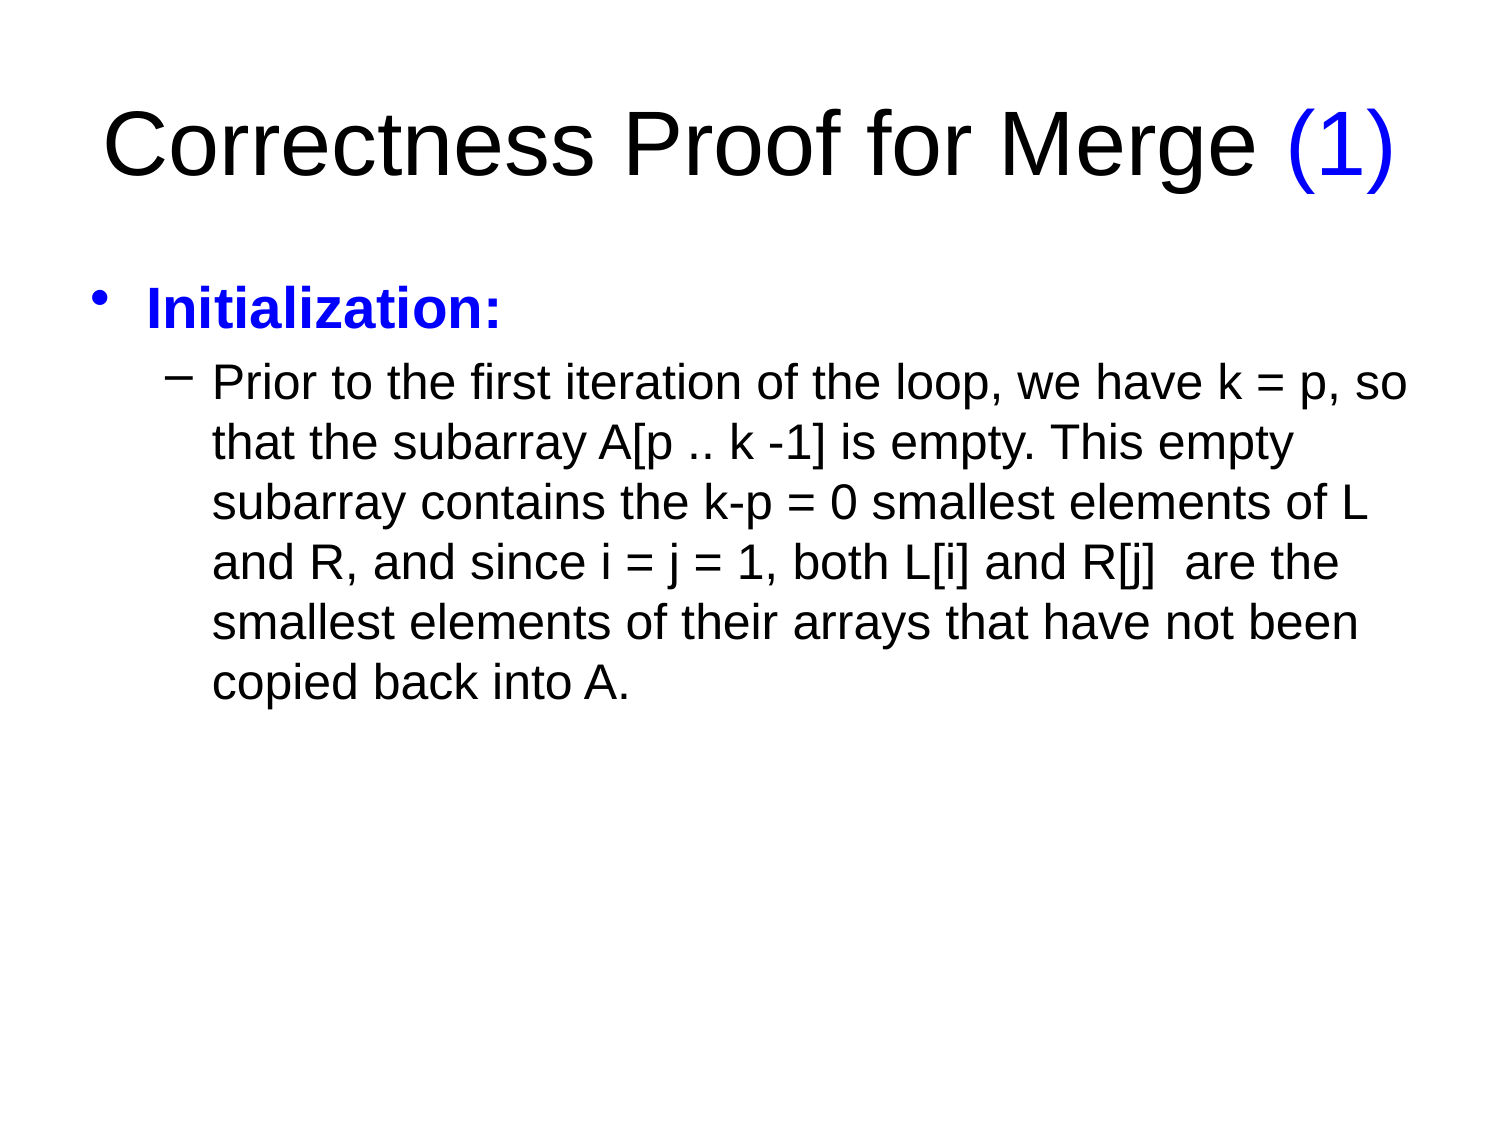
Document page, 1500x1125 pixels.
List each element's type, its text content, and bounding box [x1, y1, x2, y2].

title Correctness Proof for Merge (1) [75, 45, 1425, 233]
list Initialization: Prior to the first iteration of the loop, we have k = p, so that the subarray A[p .. k -1] is empty. This empty subarray contains the k-p = 0 smallest elements of L and R, and since i = j = 1, both L[i] and R[j] are the smallest elements of their arrays that have not been copied back into A. [75, 262, 1425, 1005]
